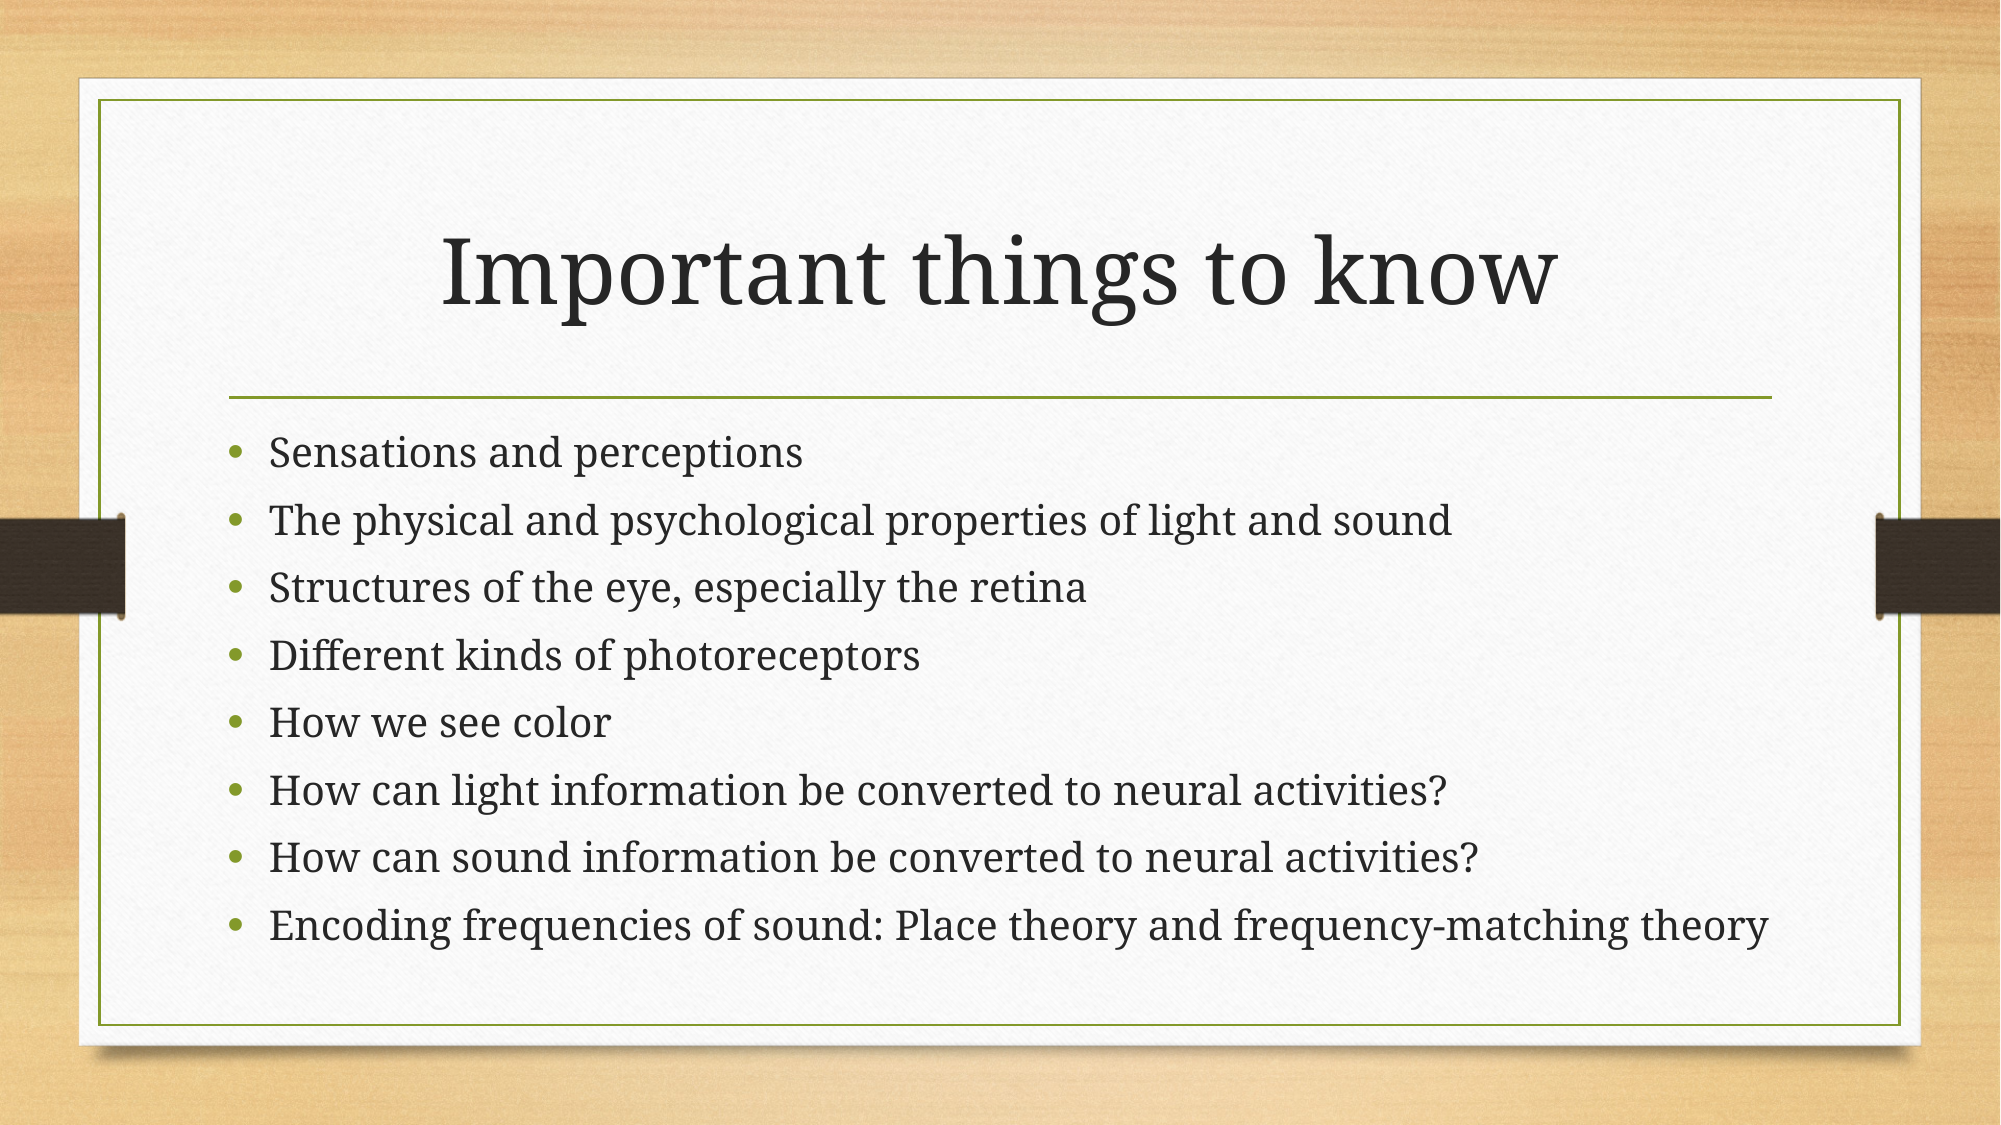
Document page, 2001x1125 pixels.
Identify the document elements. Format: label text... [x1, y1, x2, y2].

picture [0, 0, 2001, 1125]
title Important things to know [212, 161, 1788, 375]
list Sensations and perceptions The physical and psychological properties of light and sound Structures of the eye, especially the retina Different kinds of photoreceptors How we see color How can light information be converted to neural activities? How can sound information be converted to neural activities? Encoding frequencies of sound: Place theory and frequency-matching theory [212, 419, 1788, 964]
